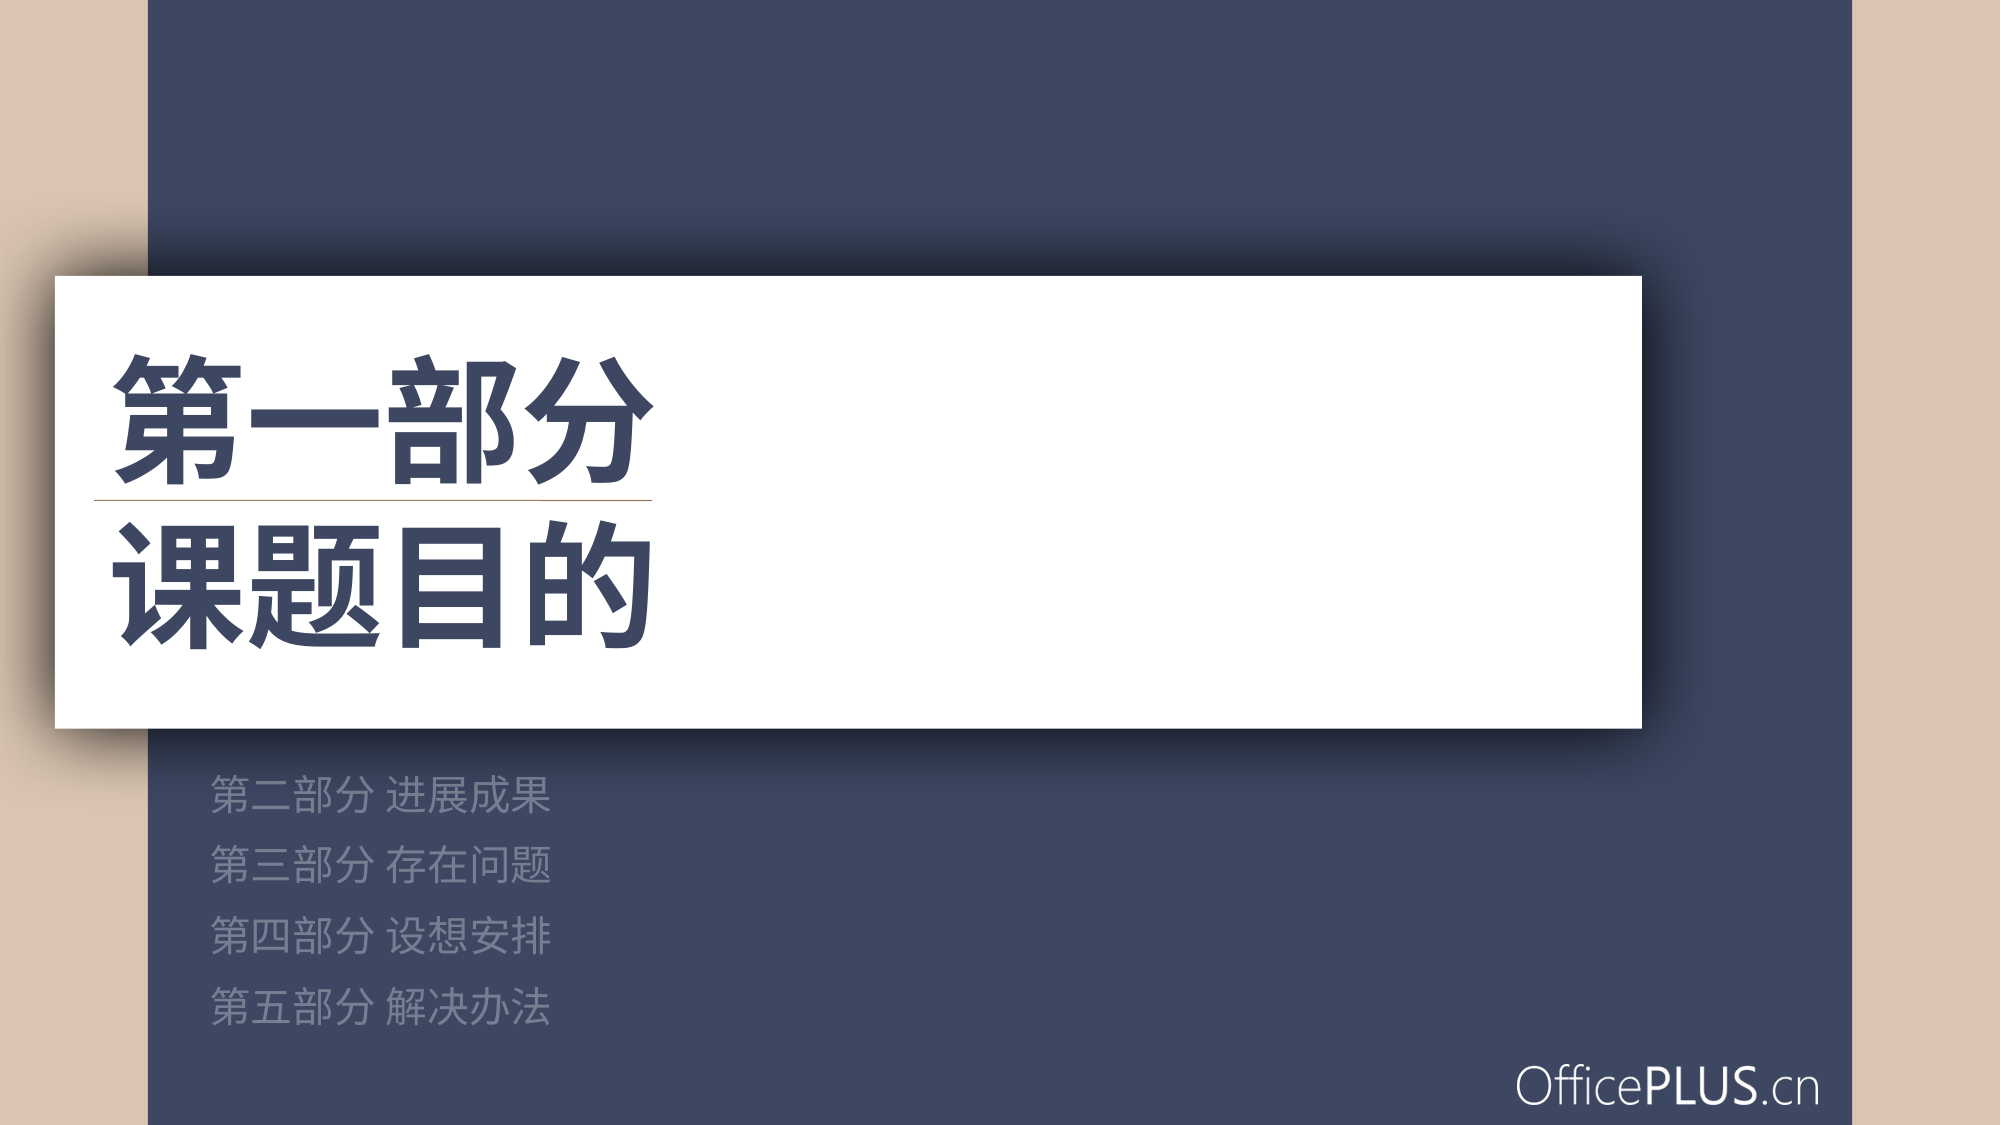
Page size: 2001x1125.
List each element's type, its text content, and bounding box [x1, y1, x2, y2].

text_box 第三部分 存在问题 [194, 831, 568, 902]
text_box 第二部分 进展成果 [194, 761, 568, 831]
text_box [147, 0, 1853, 1125]
picture [1517, 1064, 1818, 1105]
text_box 第五部分 解决办法 [194, 973, 568, 1039]
text_box [54, 275, 1643, 730]
text_box 第一部分 课题目的 [93, 328, 674, 673]
text_box 第四部分 设想安排 [194, 902, 568, 973]
